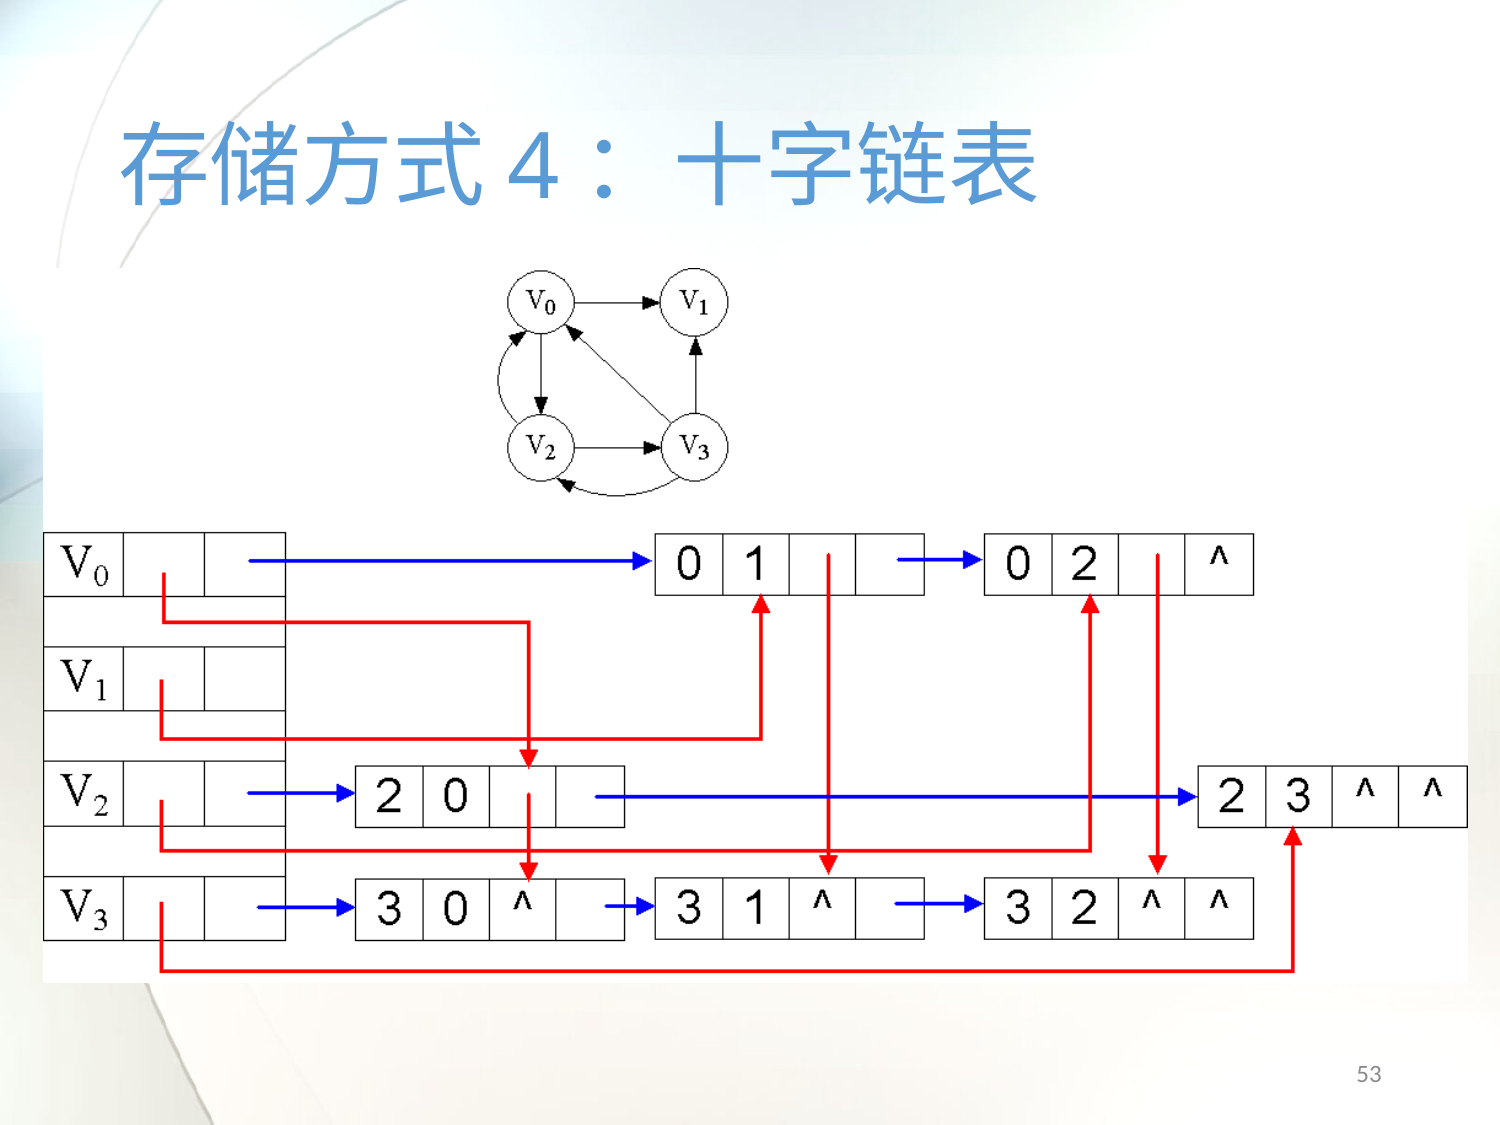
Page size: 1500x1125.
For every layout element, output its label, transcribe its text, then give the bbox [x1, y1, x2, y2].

picture [0, 0, 1500, 1125]
slide_number 53 [1059, 1042, 1397, 1103]
title 存储方式4：十字链表 [103, 59, 1397, 268]
